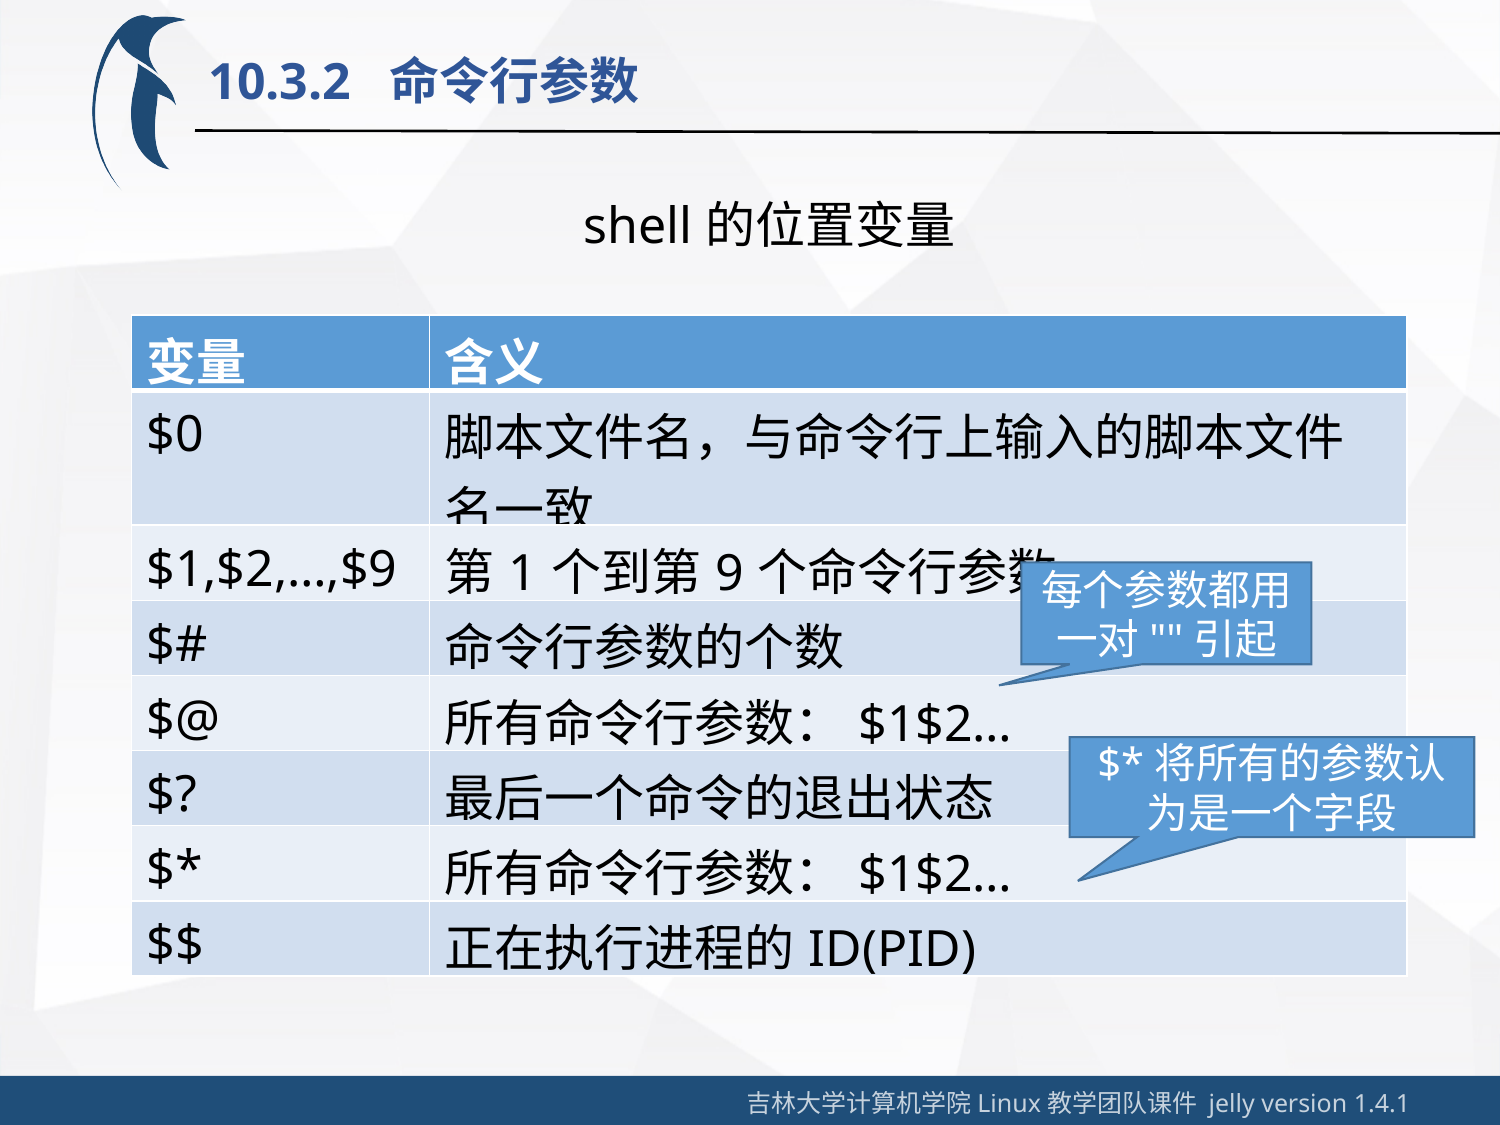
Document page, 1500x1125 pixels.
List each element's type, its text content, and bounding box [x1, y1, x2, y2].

table_cell 第1个到第9个命令行参数 [430, 526, 1406, 600]
table_cell $@ [132, 676, 429, 750]
table_cell $1,$2,…,$9 [132, 526, 429, 600]
table_cell 正在执行进程的ID(PID) [430, 902, 1406, 975]
table_cell 命令行参数的个数 [430, 601, 1056, 675]
text_box shell的位置变量 [568, 186, 970, 261]
table_cell 最后一个命令的退出状态 [430, 751, 1068, 825]
table_cell 脚本文件名，与命令行上输入的脚本文件名一致 [430, 393, 1406, 524]
text_box 10.3.2 命令行参数 [193, 42, 1110, 118]
table_cell $# [132, 601, 429, 675]
table_header 变量 [132, 316, 429, 388]
table_cell 所有命令行参数：$1$2… [430, 826, 1406, 900]
table_cell 命令行参数的个数 [1084, 601, 1406, 675]
table_header 含义 [430, 316, 1406, 388]
table_cell 所有命令行参数：$1$2… [430, 676, 1406, 750]
table_cell $$ [132, 902, 429, 975]
table_cell $0 [132, 393, 429, 524]
picture [0, 0, 1500, 1075]
table_cell $? [132, 751, 429, 825]
text_box $*将所有的参数认为是一个字段 [1068, 736, 1476, 882]
text_box 每个参数都用一对""引起 [998, 561, 1313, 687]
table_cell $* [132, 826, 429, 900]
